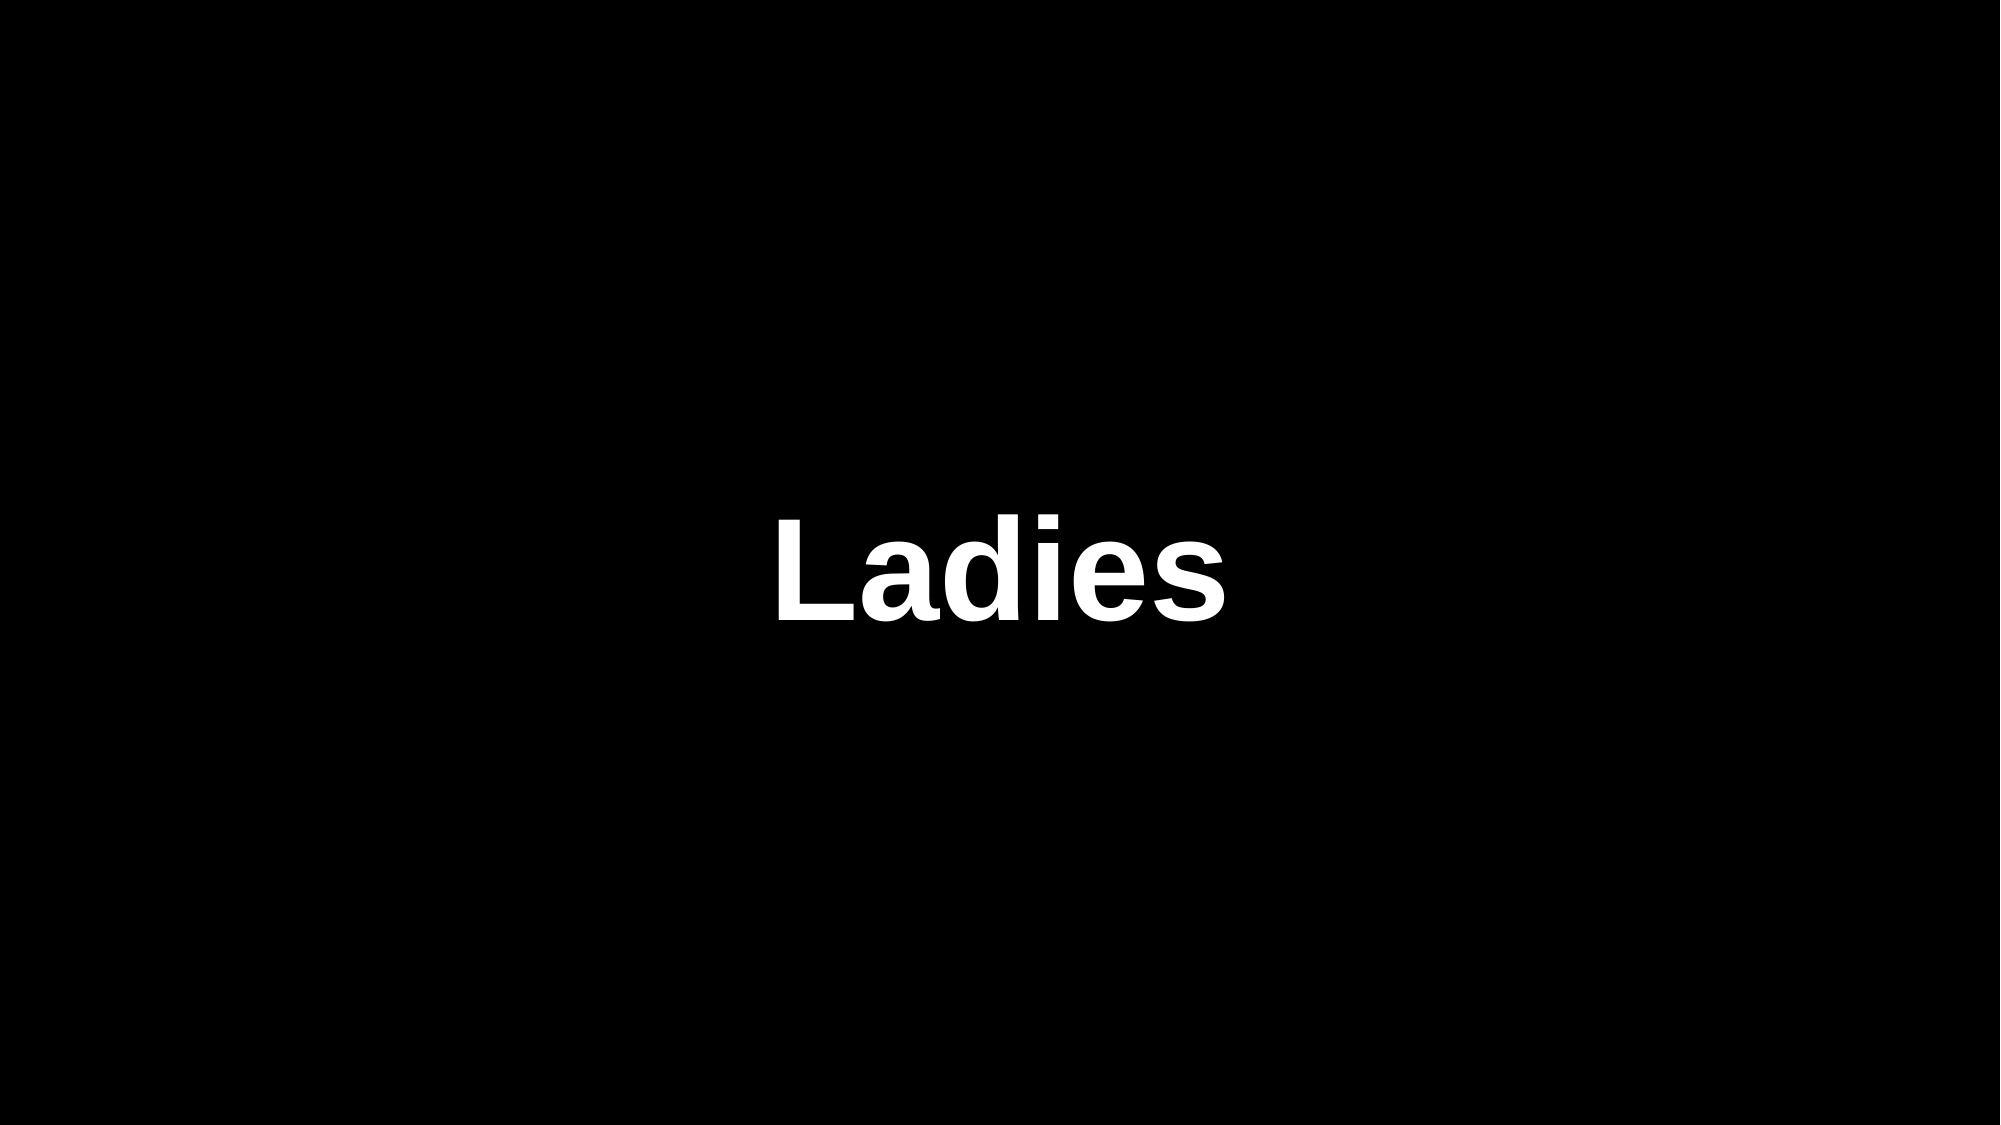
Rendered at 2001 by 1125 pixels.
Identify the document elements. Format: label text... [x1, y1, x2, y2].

text_box Ladies [764, 470, 1235, 655]
